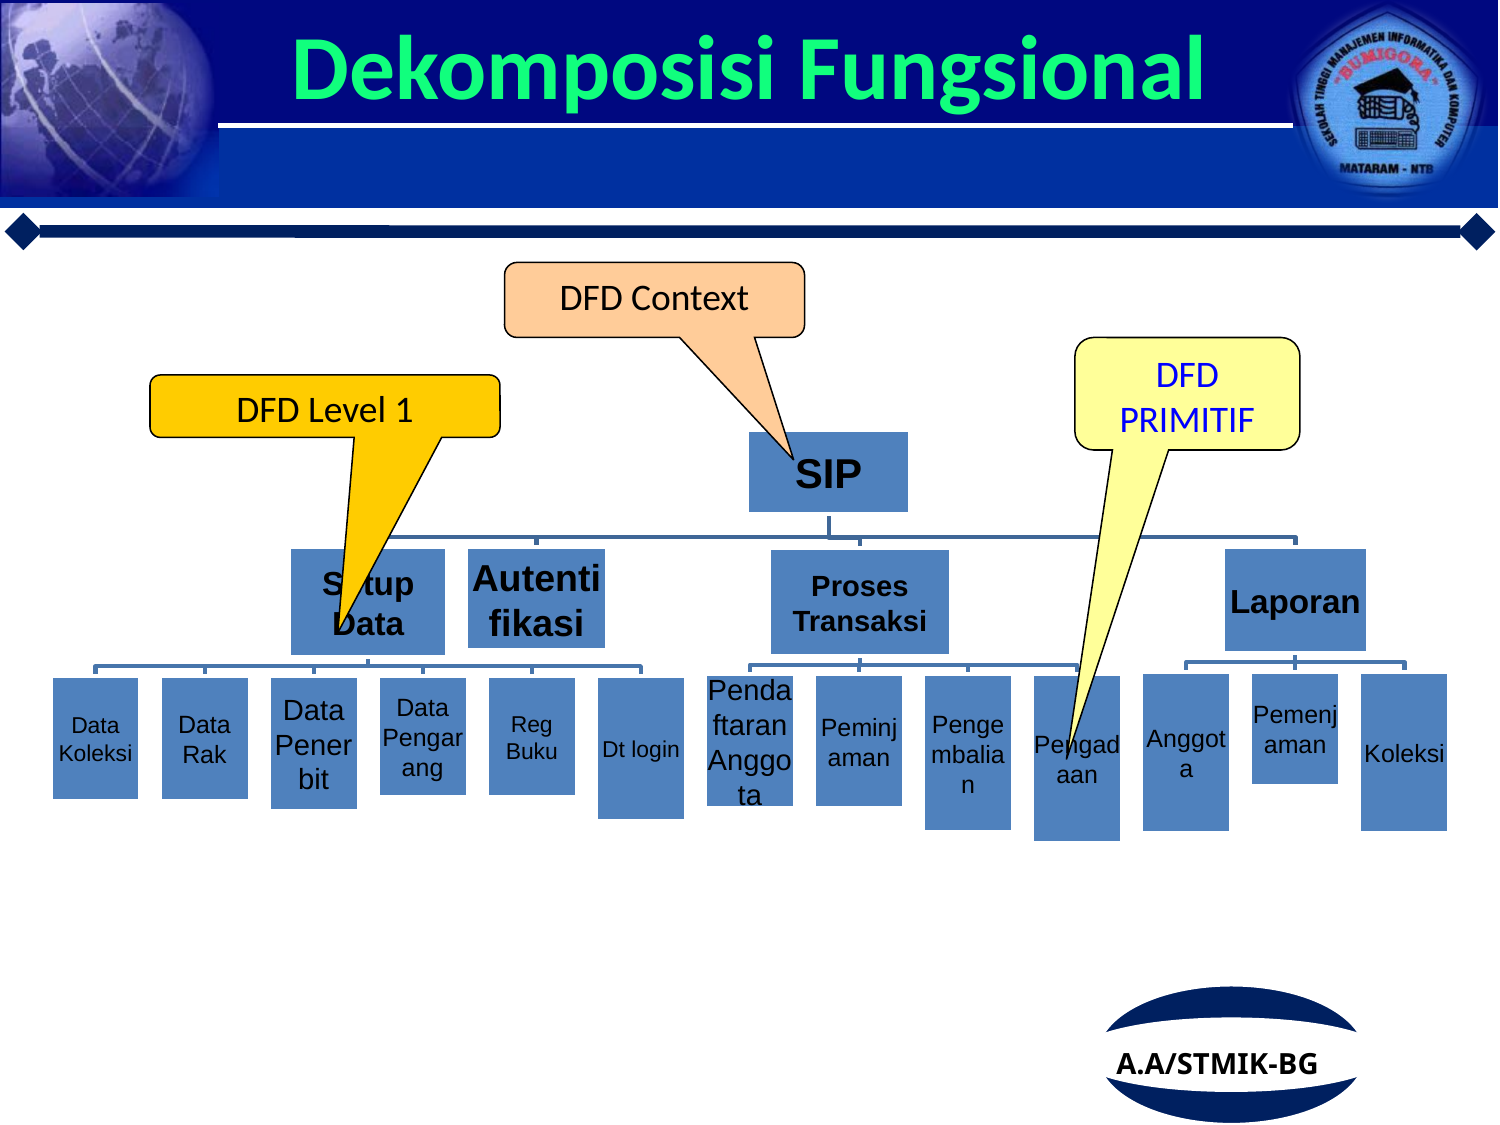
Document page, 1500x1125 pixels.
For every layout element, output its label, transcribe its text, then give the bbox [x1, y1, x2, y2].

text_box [49, 237, 1451, 1051]
title Dekomposisi Fungsional [75, 0, 1425, 125]
picture [0, 0, 1498, 208]
